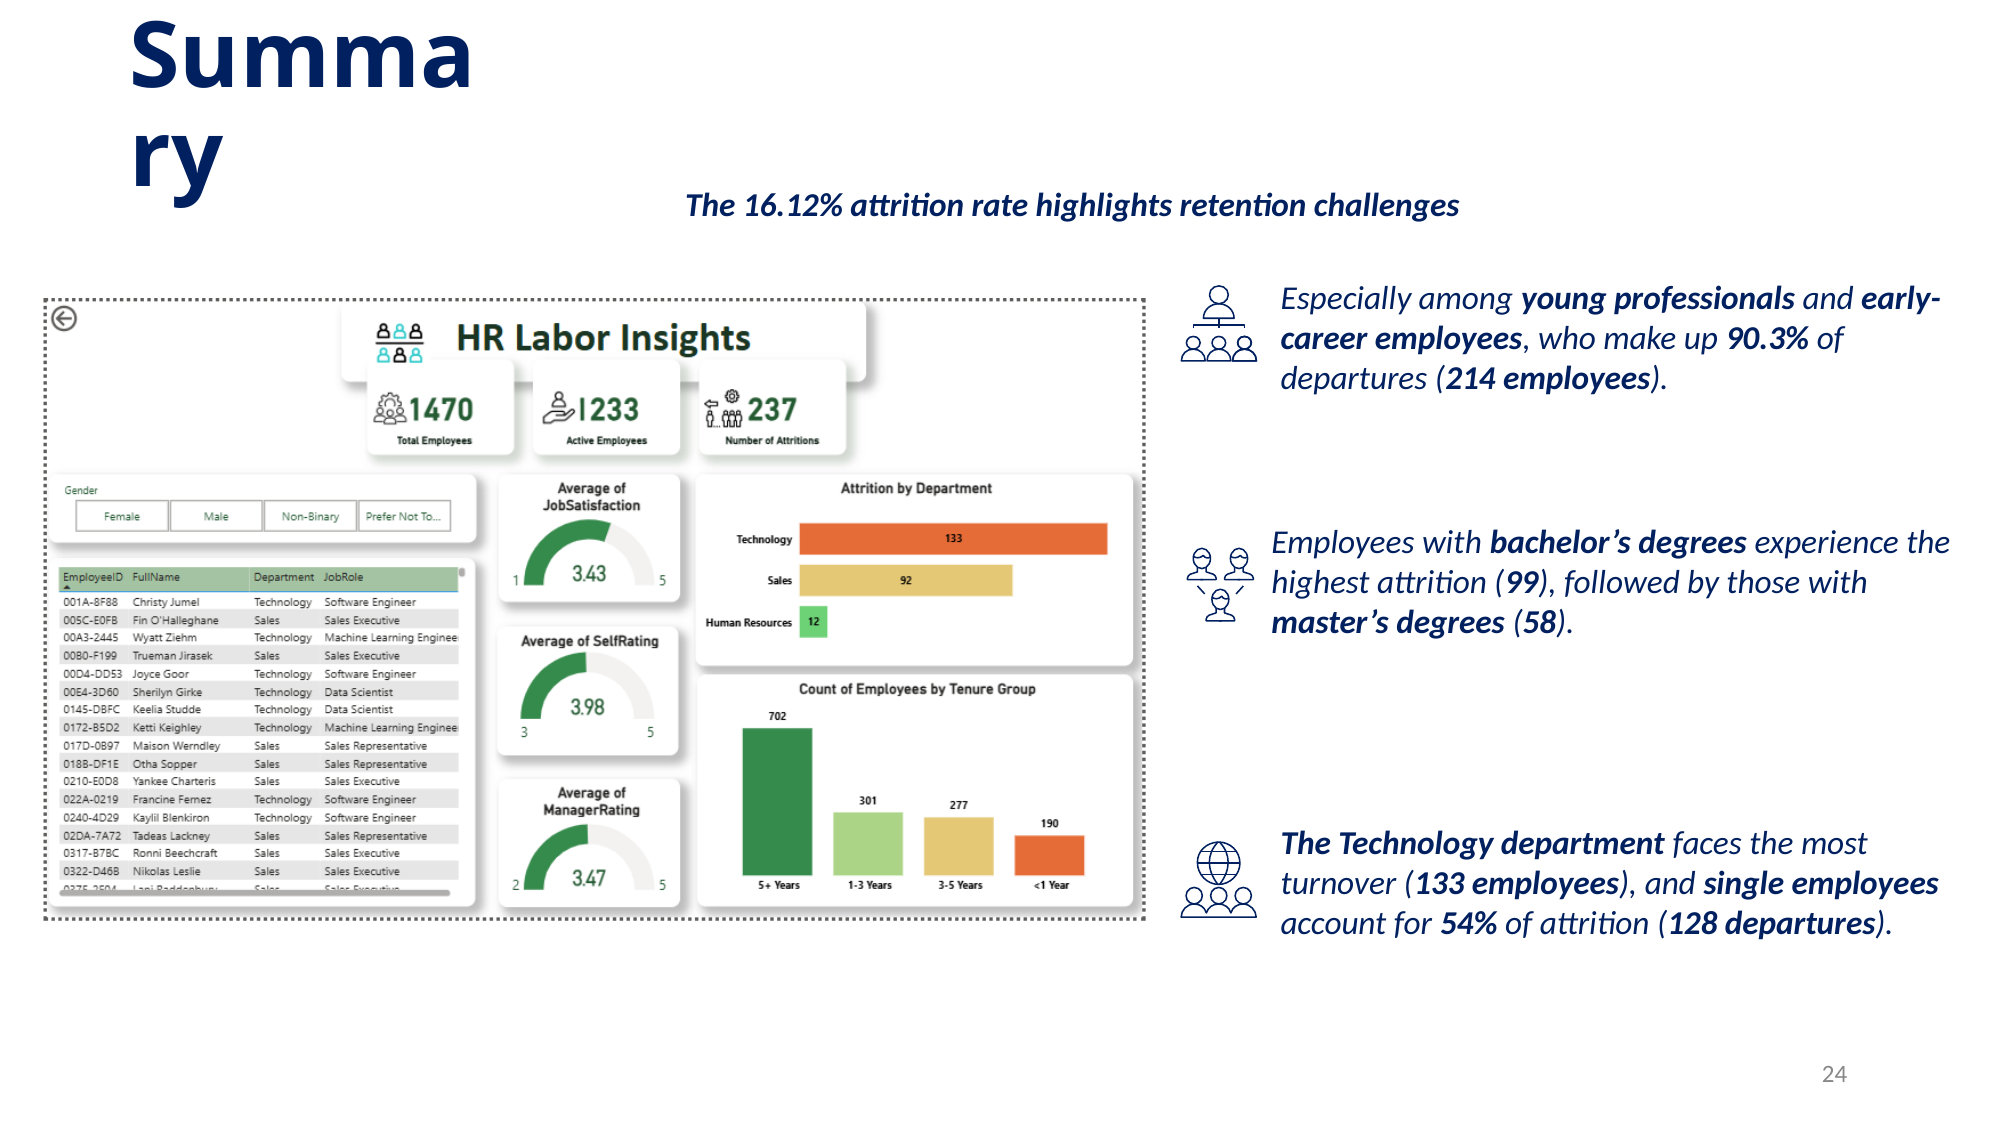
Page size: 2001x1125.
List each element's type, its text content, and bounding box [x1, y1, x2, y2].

text_box Summary [114, 1, 532, 214]
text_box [1180, 841, 1257, 918]
text_box The 16.12% attrition rate highlights retention challenges [618, 183, 1527, 223]
slide_number 24 [1412, 1042, 1863, 1103]
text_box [1187, 548, 1254, 621]
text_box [1271, 275, 1970, 943]
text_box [1181, 285, 1257, 362]
picture [39, 297, 1149, 923]
